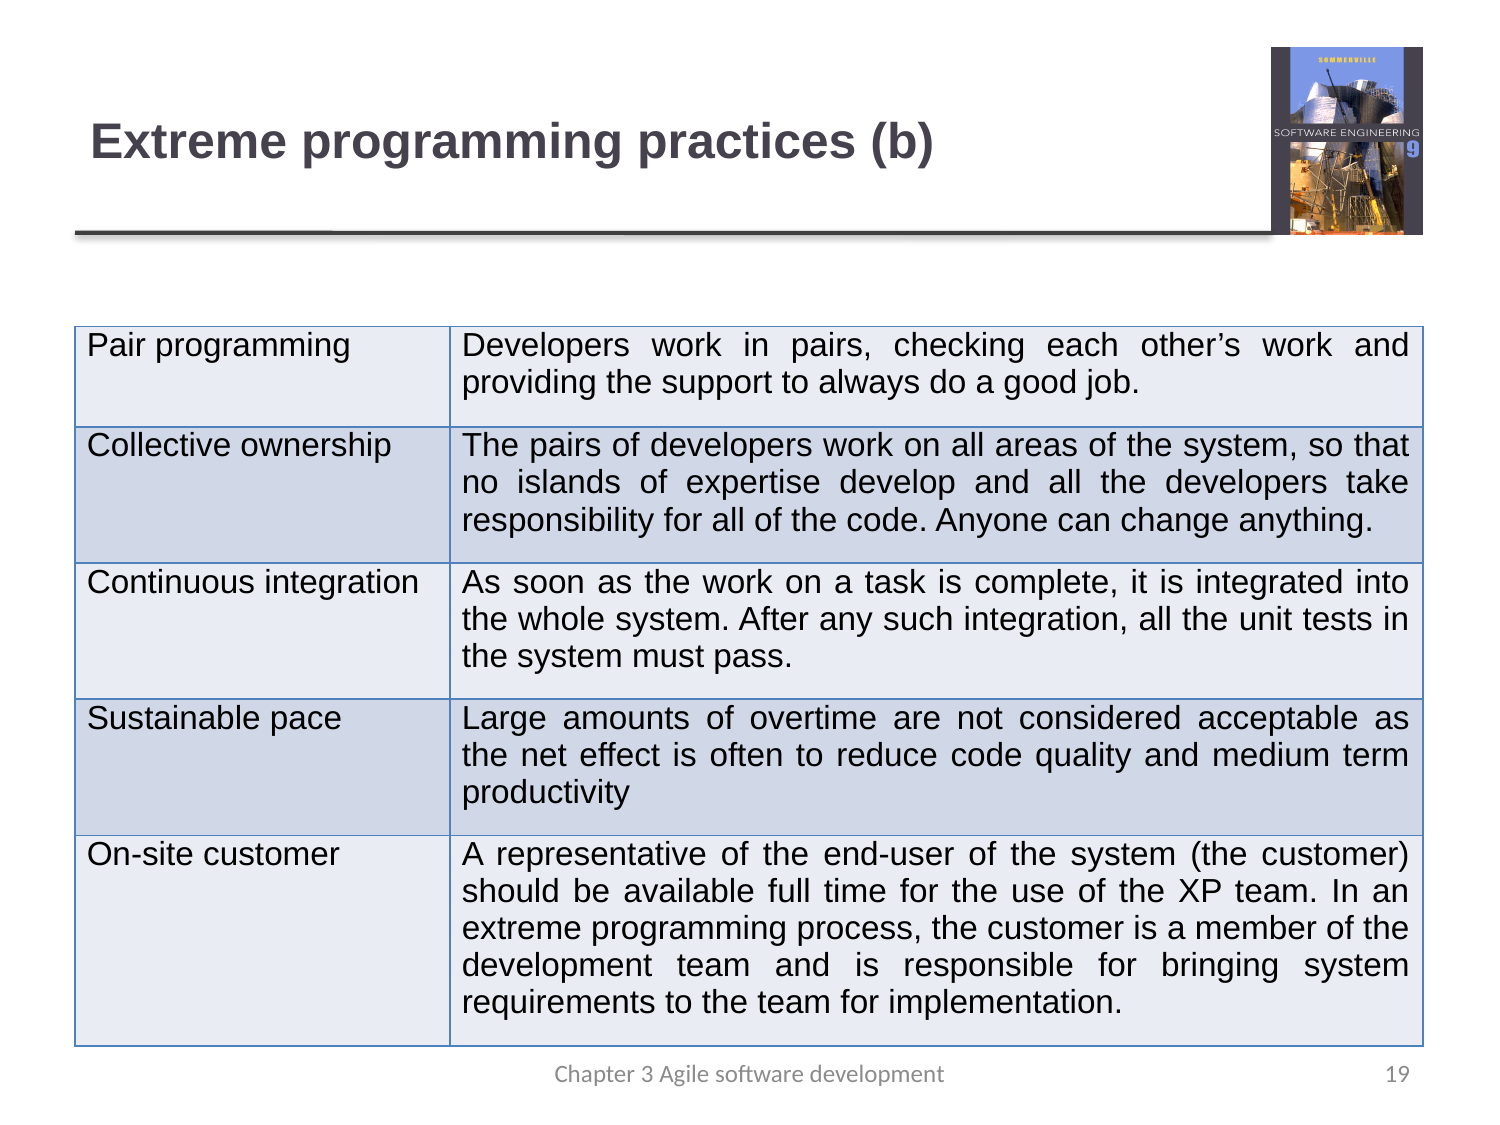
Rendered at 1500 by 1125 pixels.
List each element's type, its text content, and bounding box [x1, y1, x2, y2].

table_cell A representative of the end-user of the system (the customer) should be available full time for the use of the XP team. In an extreme programming process, the customer is a member of the development team and is responsible for bringing system requirements to the team for implementation. [451, 836, 1422, 1045]
title Extreme programming practices (b) [74, 44, 1272, 233]
table_cell Continuous integration [76, 564, 449, 698]
table_header Pair programming [76, 327, 449, 426]
footer Chapter 3 Agile software development [512, 1042, 988, 1103]
table_header Developers work in pairs, checking each other’s work and providing the support to always do a good job. [451, 327, 1422, 426]
picture [1272, 47, 1423, 235]
table_cell On-site customer [76, 836, 449, 1045]
table_cell As soon as the work on a task is complete, it is integrated into the whole system. After any such integration, all the unit tests in the system must pass. [451, 564, 1422, 698]
table_cell Large amounts of overtime are not considered acceptable as the net effect is often to reduce code quality and medium term productivity [451, 700, 1422, 835]
table_cell Sustainable pace [76, 700, 449, 835]
table_cell Collective ownership [76, 428, 449, 562]
table_cell The pairs of developers work on all areas of the system, so that no islands of expertise develop and all the developers take responsibility for all of the code. Anyone can change anything. [451, 428, 1422, 562]
slide_number 19 [1074, 1042, 1425, 1103]
